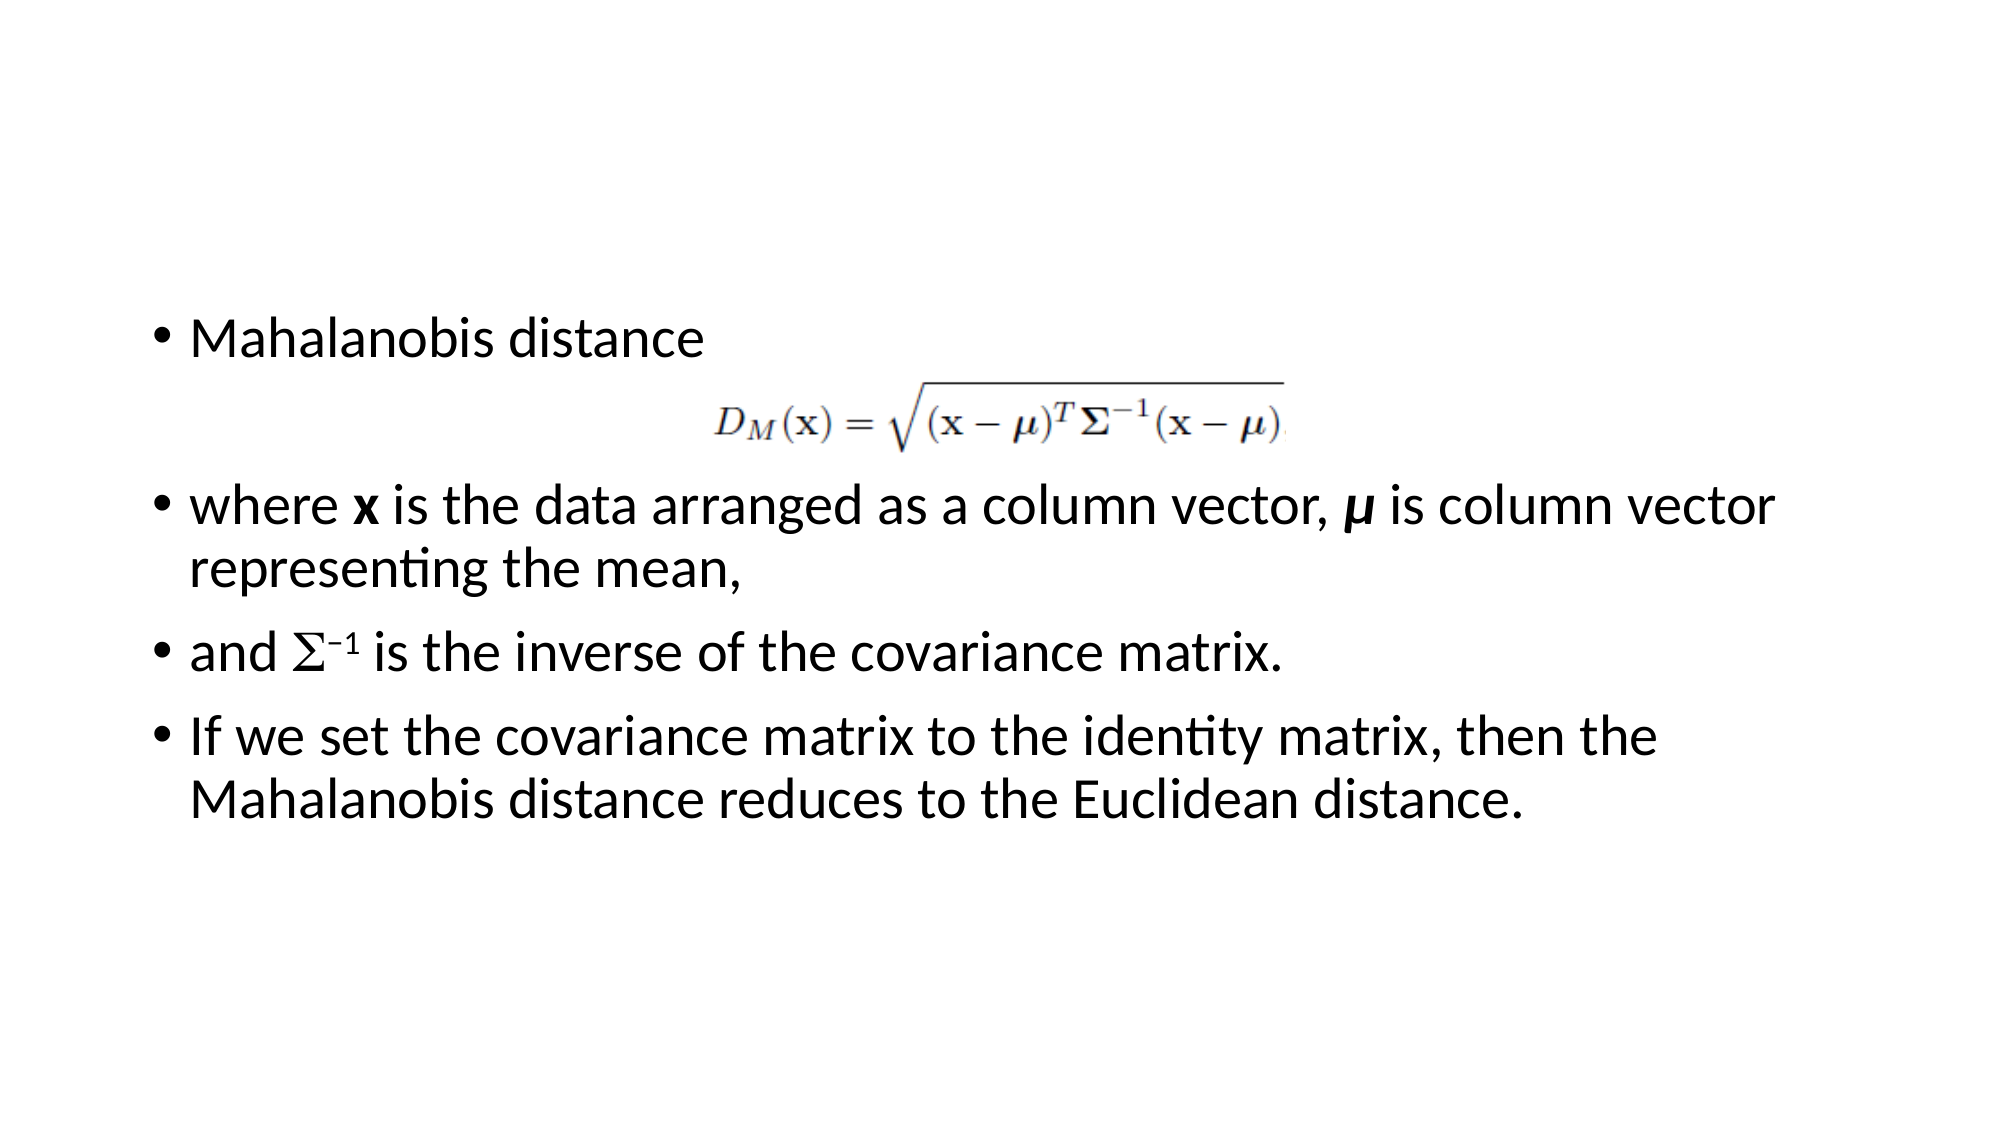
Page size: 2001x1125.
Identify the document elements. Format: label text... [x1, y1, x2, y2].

list Mahalanobis distance where x is the data arranged as a column vector, μ is column vector representing the mean, and −1 is the inverse of the covariance matrix. If we set the covariance matrix to the identity matrix, then the Mahalanobis distance reduces to the Euclidean distance. [137, 299, 1863, 1014]
picture [706, 363, 1286, 465]
